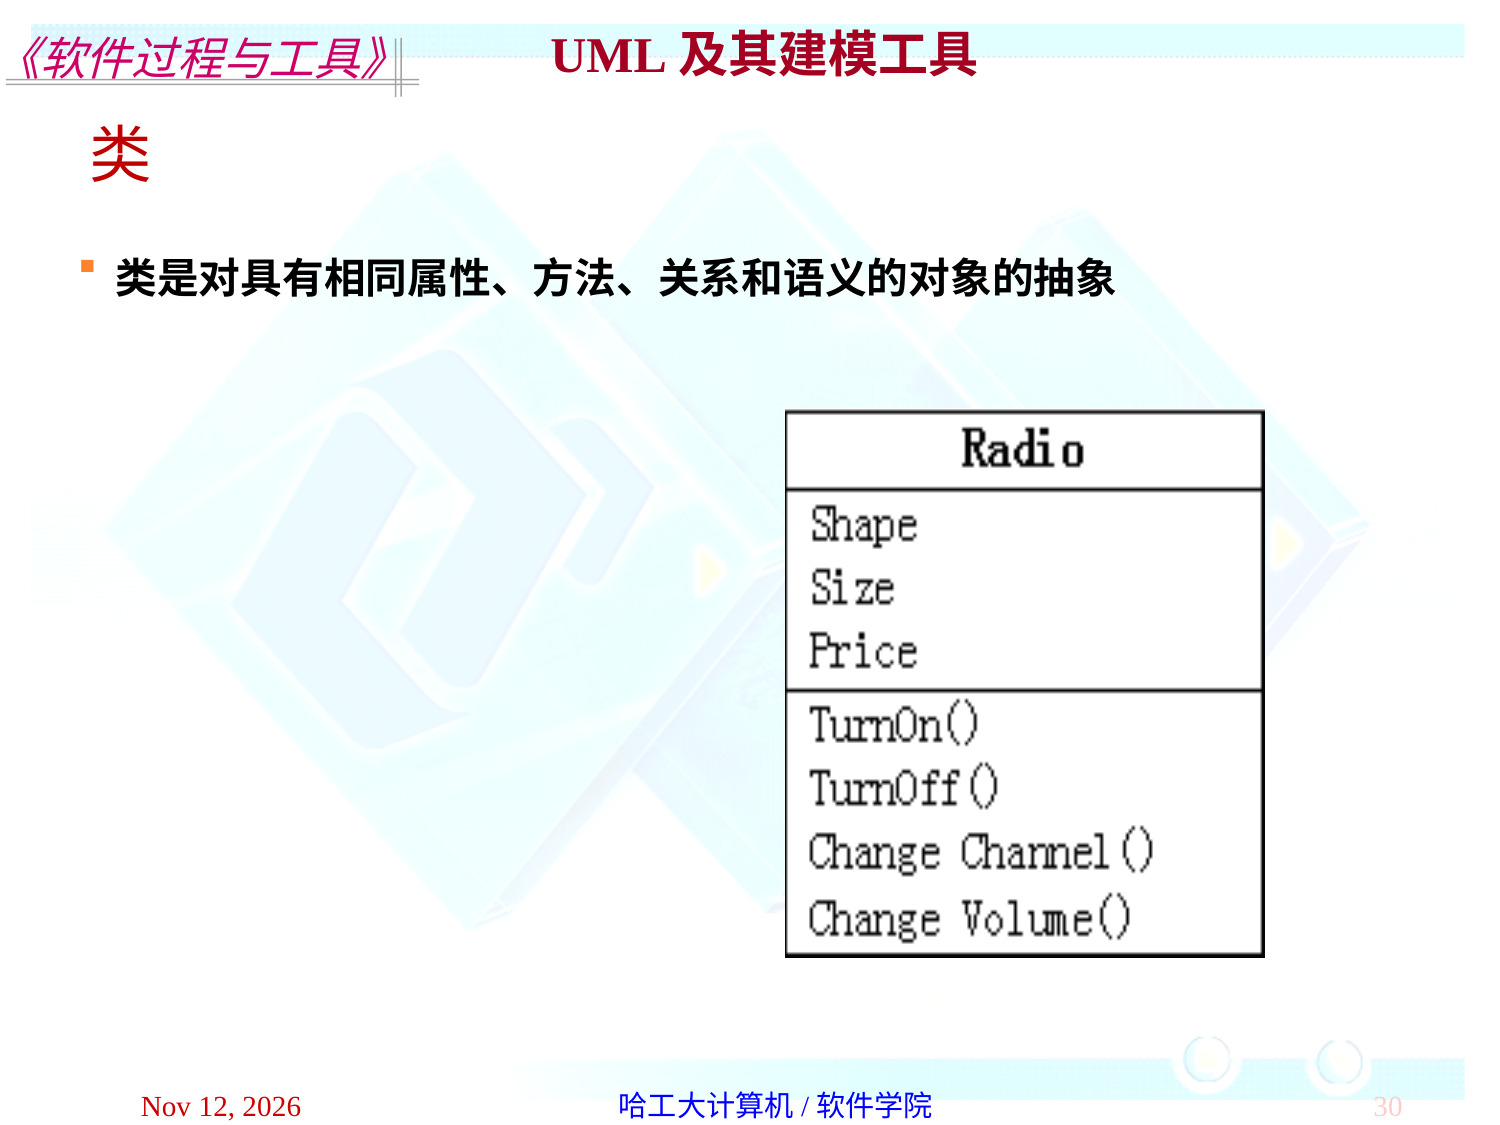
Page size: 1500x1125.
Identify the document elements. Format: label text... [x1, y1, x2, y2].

text_box UML及其建模工具 [389, 15, 1140, 90]
picture [785, 408, 1265, 958]
text_box 类 [74, 107, 1425, 185]
text_box 类是对具有相同属性、方法、关系和语义的对象的抽象 [63, 231, 1425, 1088]
